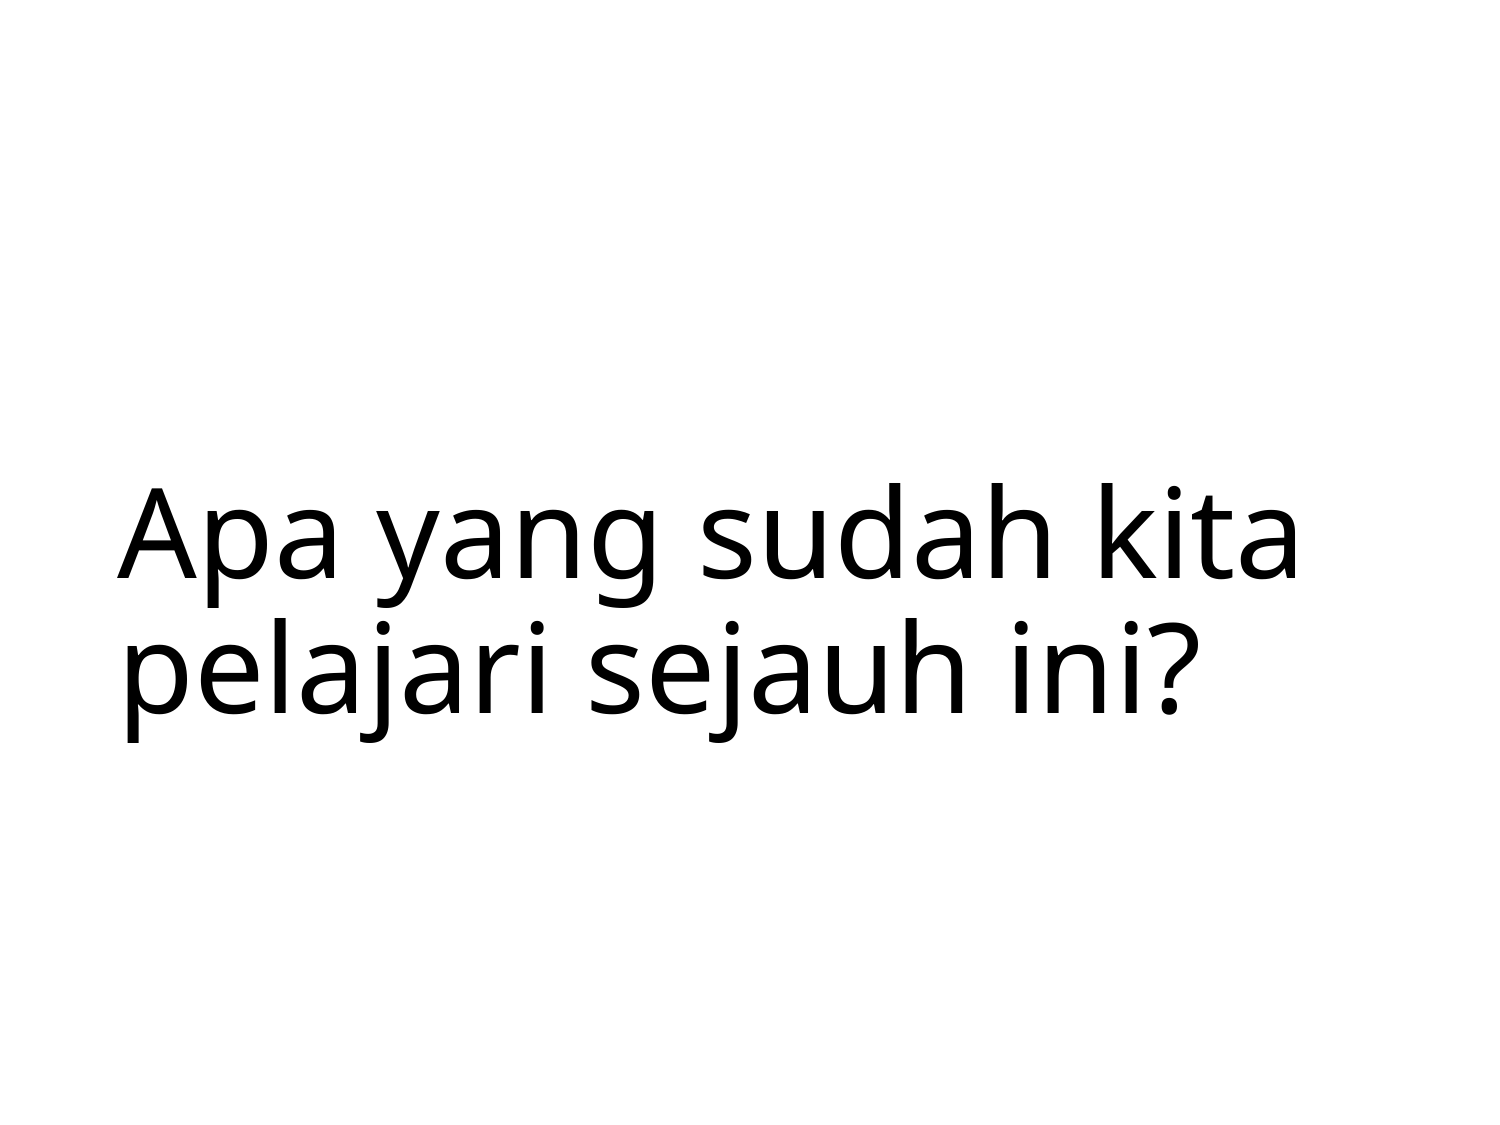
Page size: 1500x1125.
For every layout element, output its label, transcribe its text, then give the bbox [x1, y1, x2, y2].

title Apa yang sudah kita pelajari sejauh ini? [102, 280, 1397, 749]
